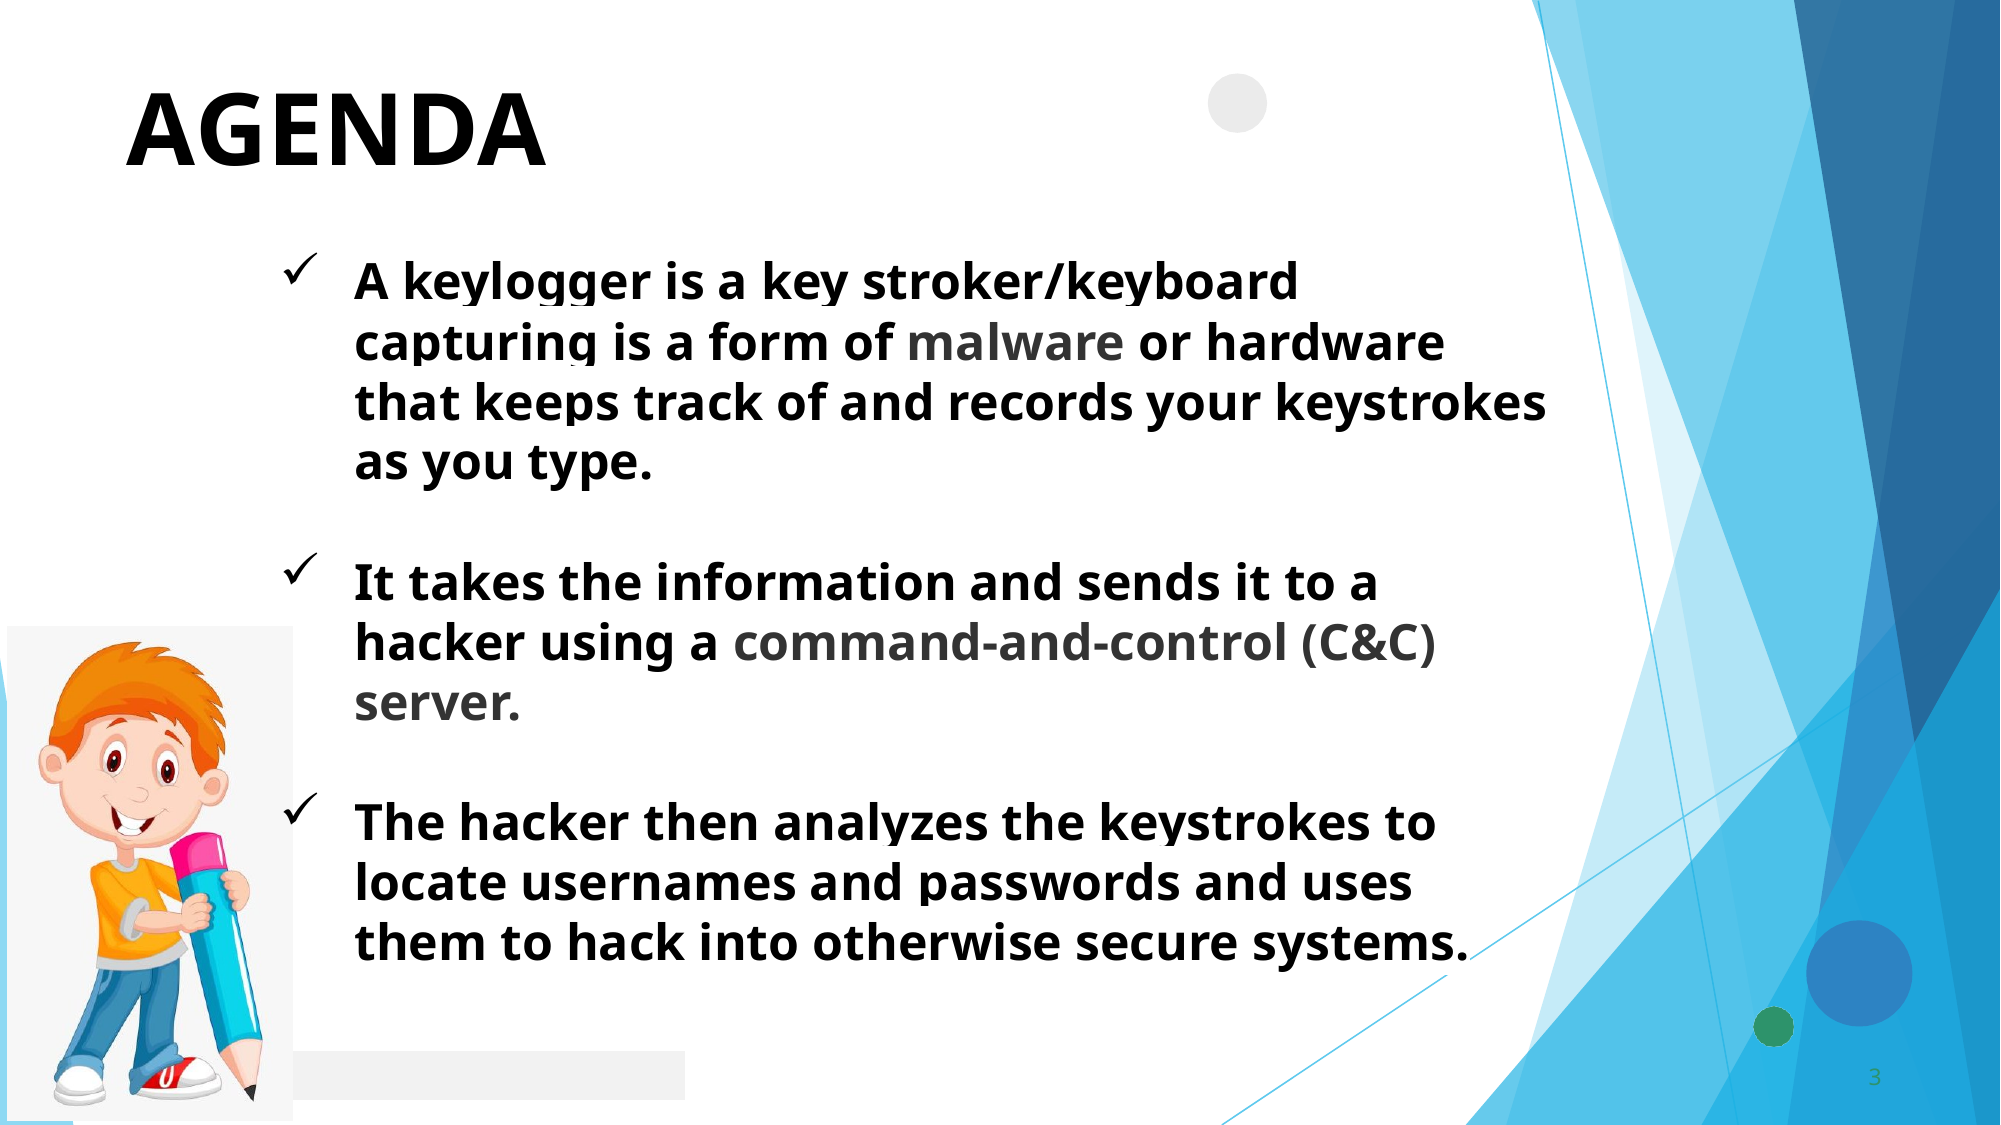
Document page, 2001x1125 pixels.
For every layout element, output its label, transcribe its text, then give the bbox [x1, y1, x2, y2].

picture [1752, 1005, 1794, 1048]
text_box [7, 626, 685, 1121]
title AGENDA [123, 63, 1215, 254]
list A keylogger is a key stroker/keyboard capturing is a form of malware or hardware that keeps track of and records your keystrokes as you type. It takes the information and sends it to a hacker using a command-and-control (C&C) server. The hacker then analyzes the keystrokes to locate usernames and passwords and uses them to hack into otherwise secure systems. [279, 250, 1215, 902]
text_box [1220, 0, 2000, 1125]
